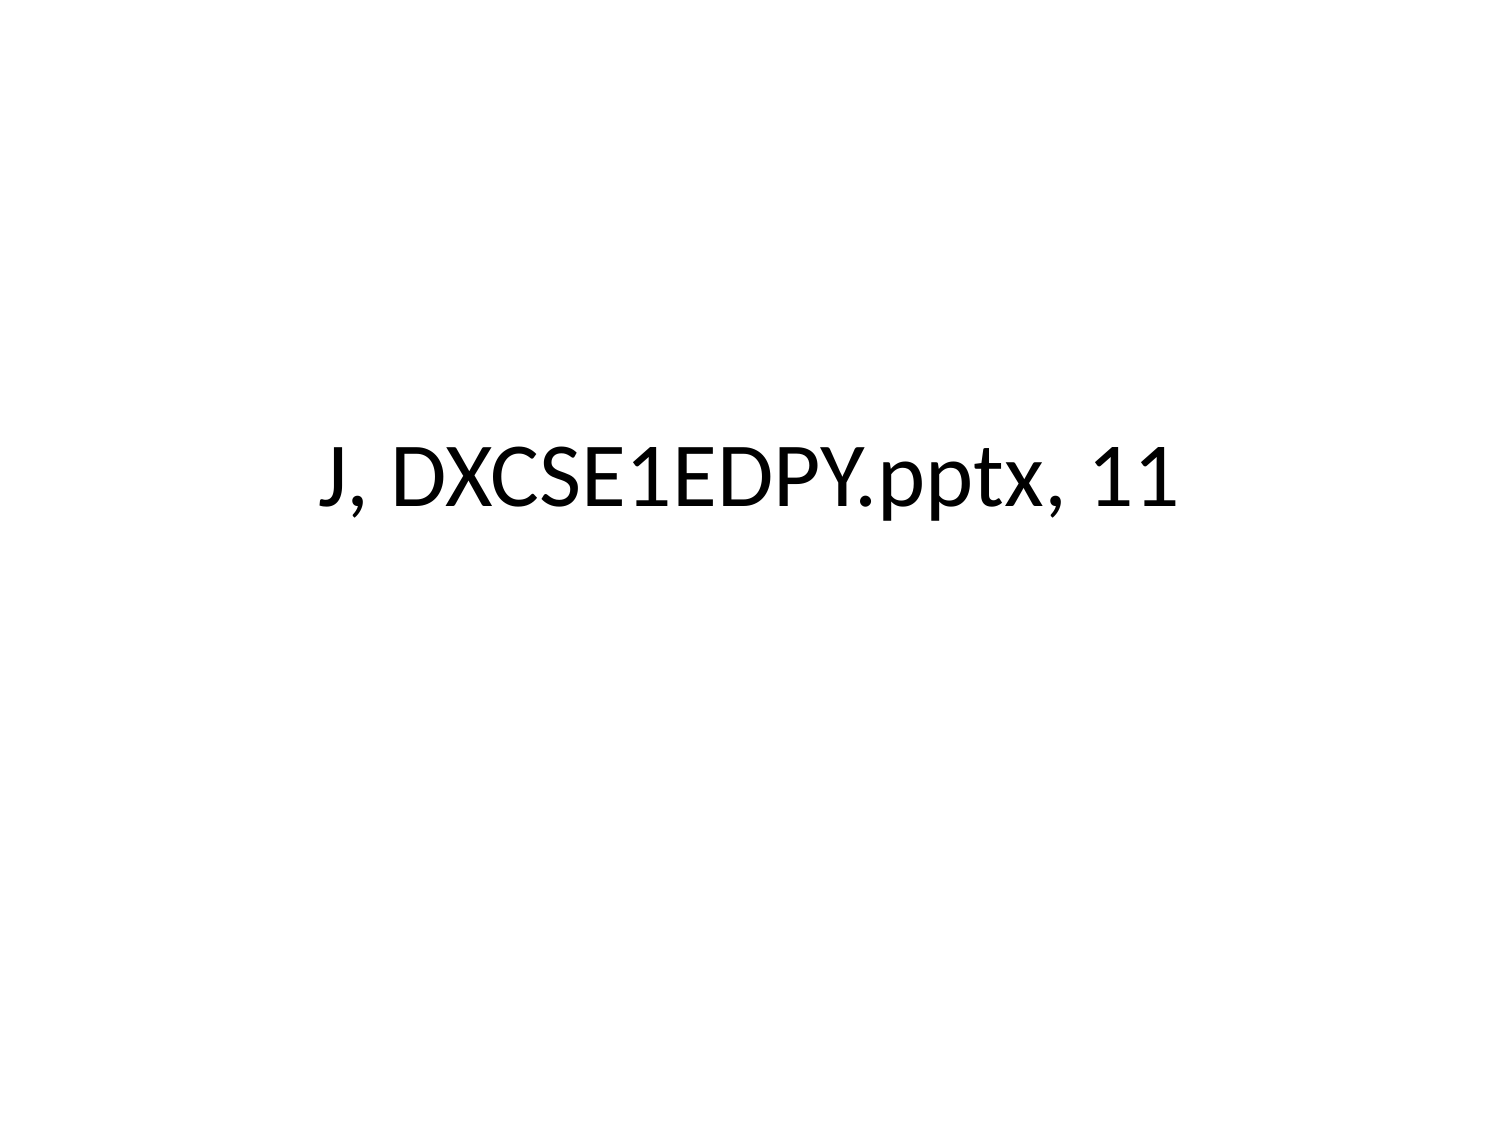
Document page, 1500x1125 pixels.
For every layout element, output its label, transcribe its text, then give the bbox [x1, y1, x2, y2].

title J, DXCSE1EDPY.pptx, 11 [112, 349, 1388, 591]
